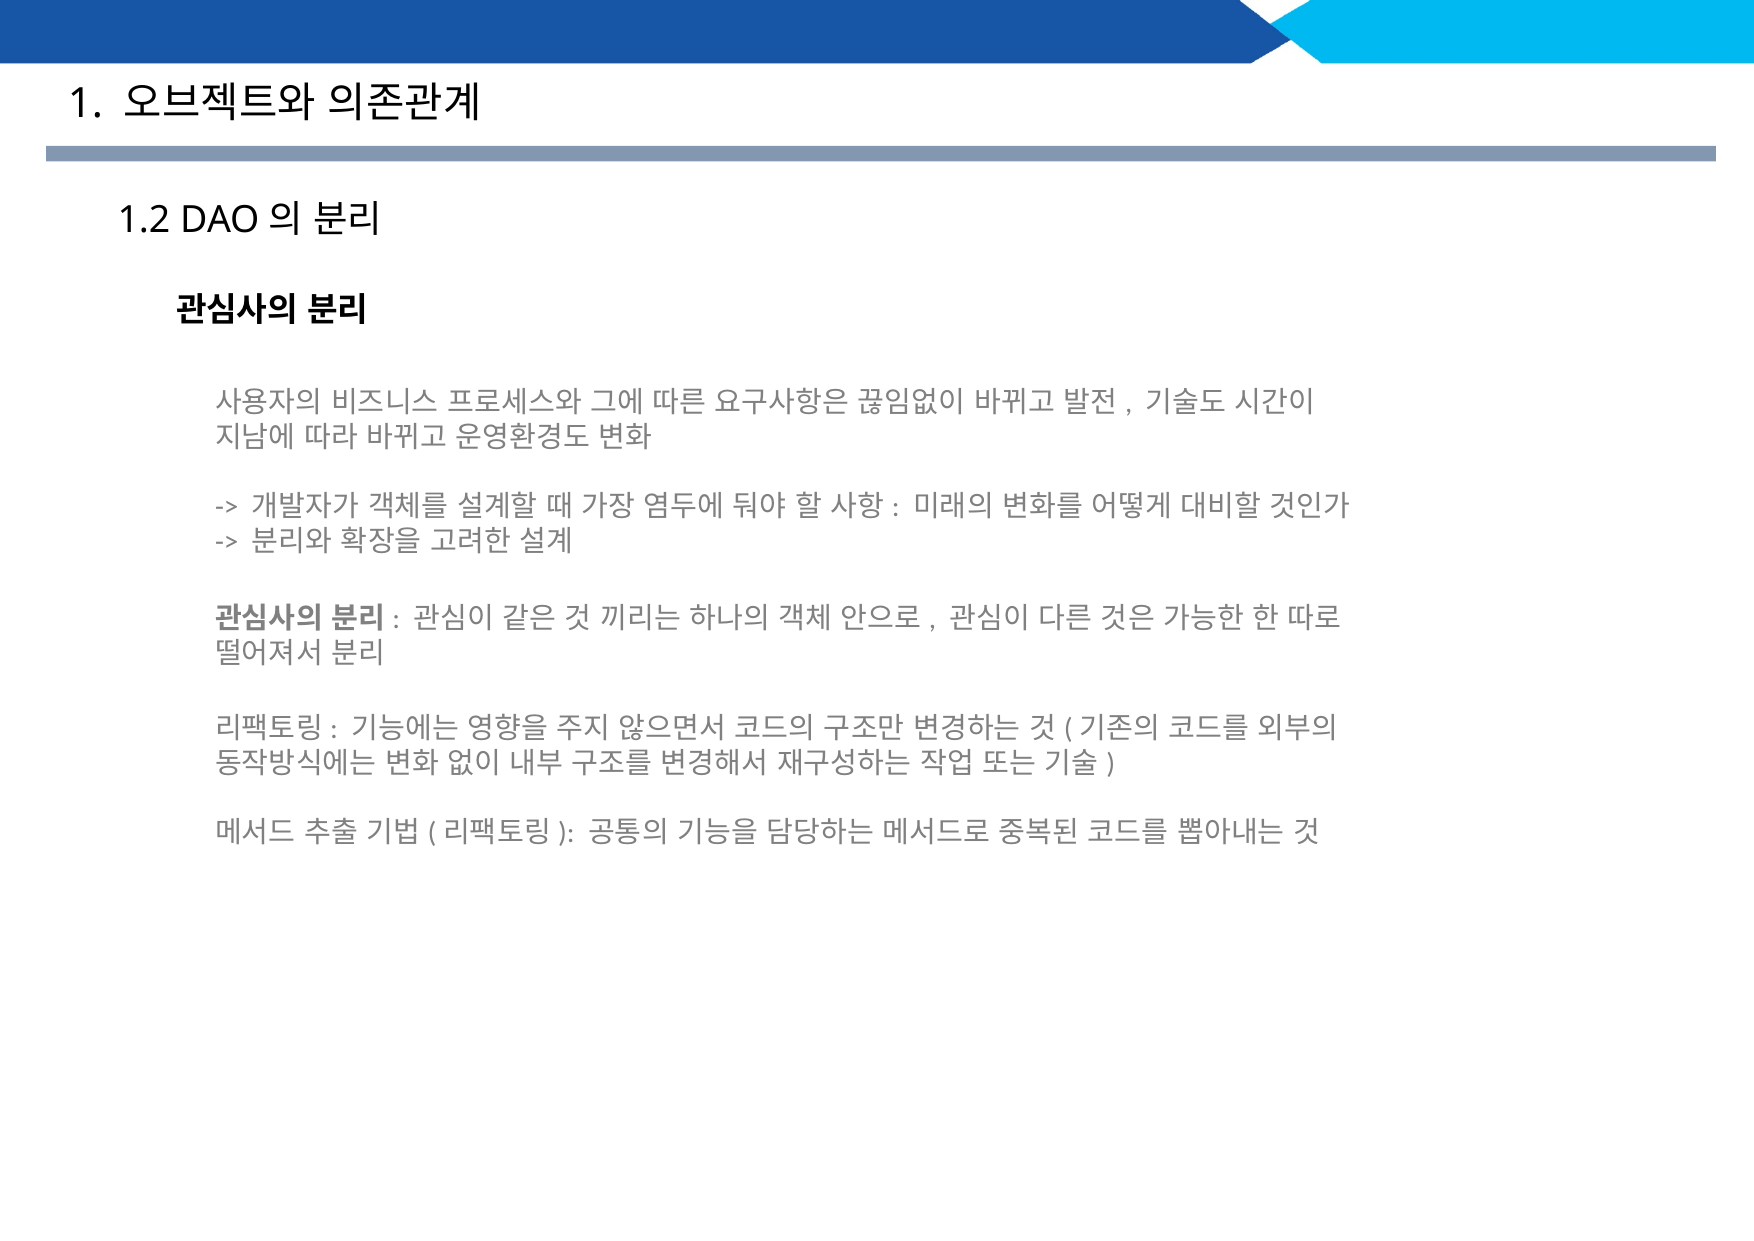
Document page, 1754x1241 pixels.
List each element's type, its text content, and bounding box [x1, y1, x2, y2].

text_box 리팩토링: 기능에는 영향을 주지 않으면서 코드의 구조만 변경하는 것(기존의 코드를 외부의 동작방식에는 변화 없이 내부 구조를 변경해서 재구성하는 작업 또는 기술) 메서드 추출 기법(리팩토링): 공통의 기능을 담당하는 메서드로 중복된 코드를 뽑아내는 것 [200, 701, 1434, 857]
text_box 관심사의 분리: 관심이 같은 것 끼리는 하나의 객체 안으로, 관심이 다른 것은 가능한 한 따로 떨어져서 분리 [200, 591, 1434, 677]
text_box 관심사의 분리 [161, 280, 985, 336]
text_box 1. 오브젝트와 의존관계 [53, 68, 1459, 134]
text_box 1.2 DAO의 분리 [102, 187, 1710, 248]
picture [0, 0, 1754, 1240]
text_box 사용자의 비즈니스 프로세스와 그에 따른 요구사항은 끊임없이 바뀌고 발전, 기술도 시간이 지남에 따라 바뀌고 운영환경도 변화 -> 개발자가 객체를 설계할 때 가장 염두에 둬야 할 사항: 미래의 변화를 어떻게 대비할 것인가 -> 분리와 확장을 고려한 설계 [200, 375, 1412, 566]
